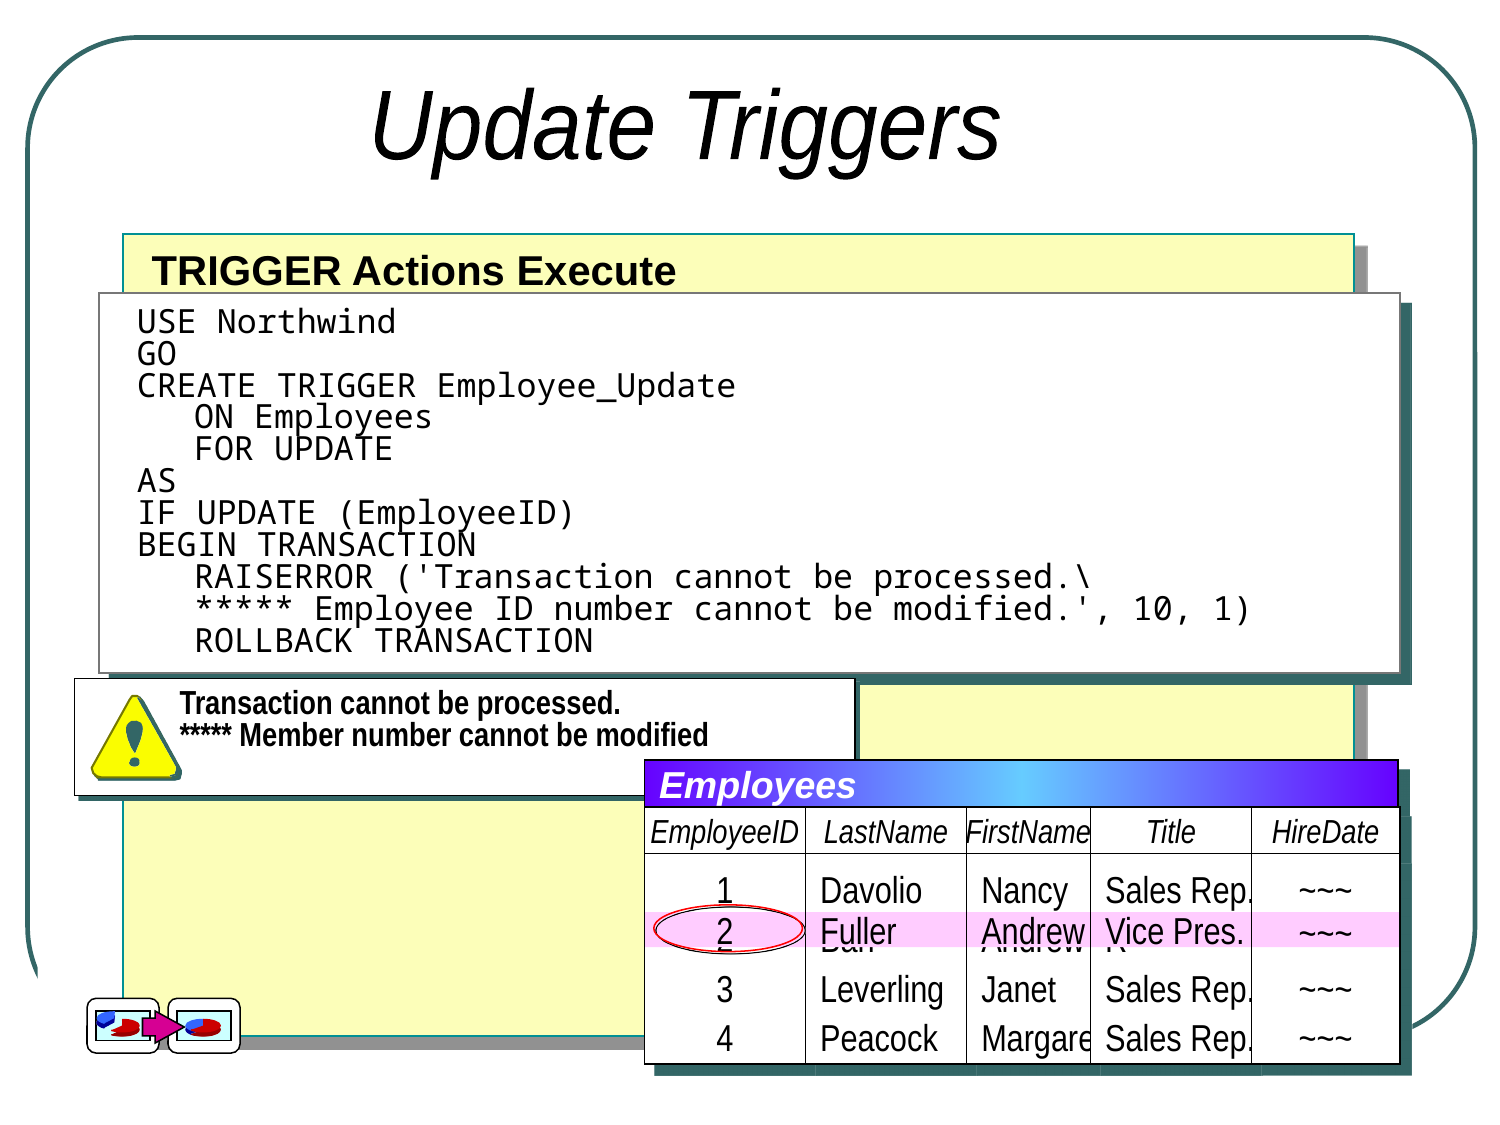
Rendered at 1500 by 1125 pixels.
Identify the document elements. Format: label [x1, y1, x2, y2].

text_box [37, 234, 1413, 1088]
